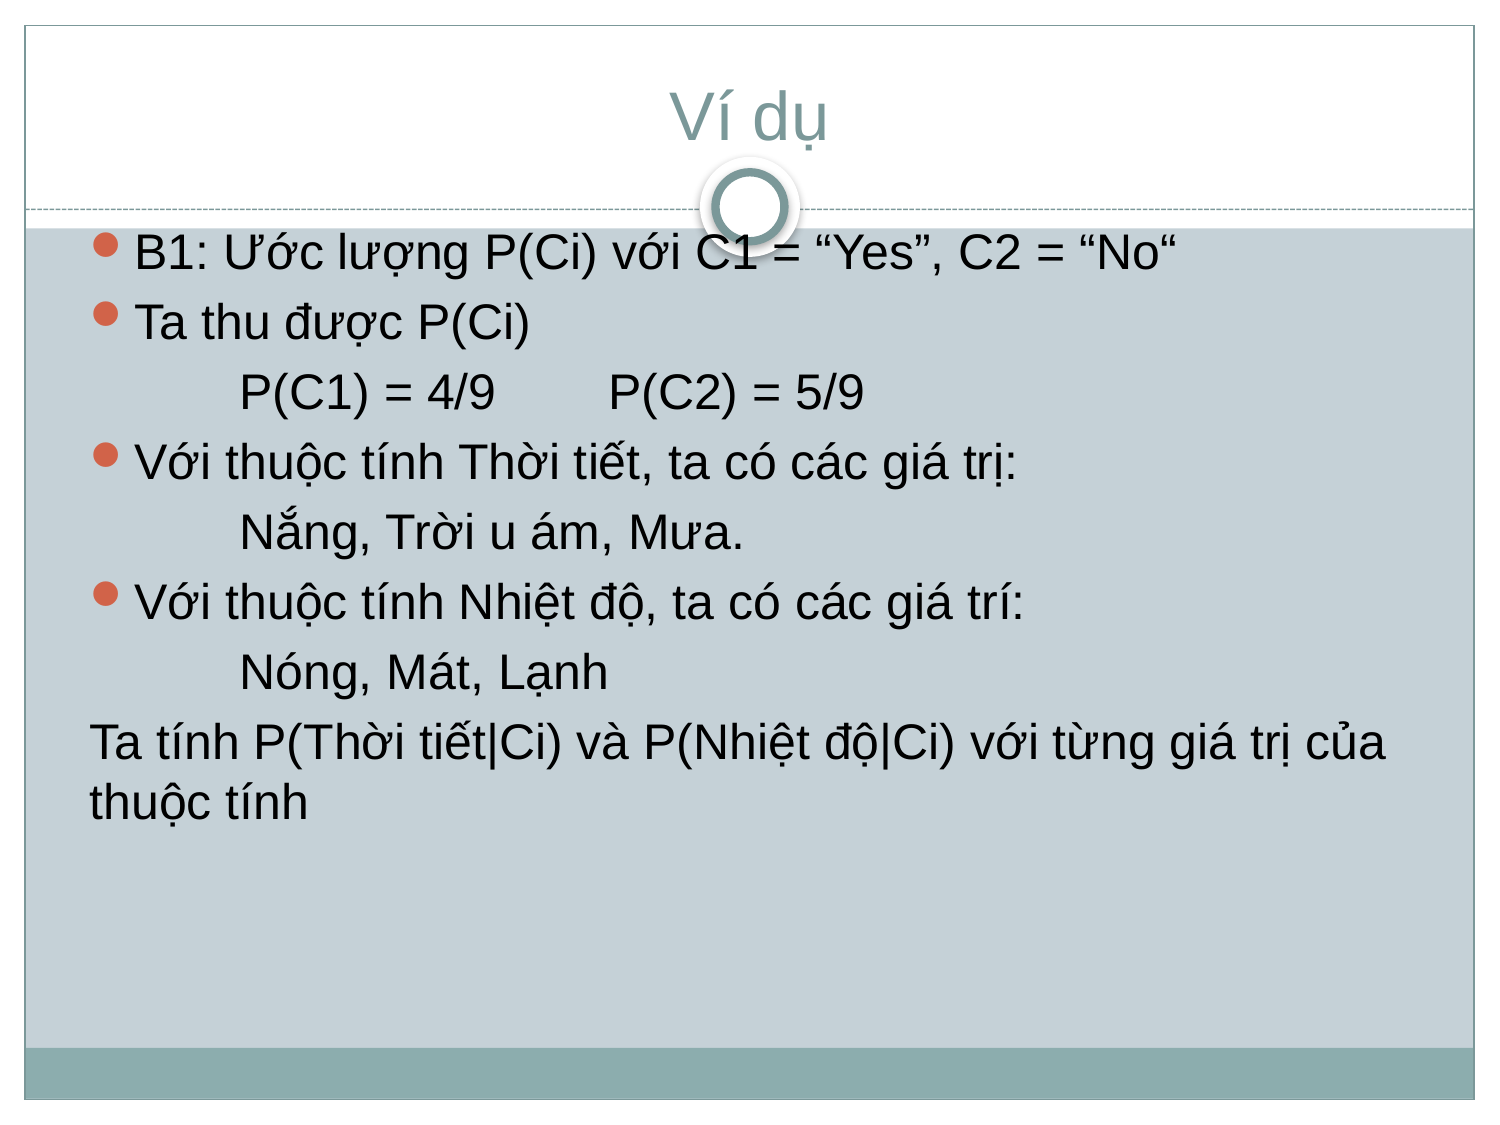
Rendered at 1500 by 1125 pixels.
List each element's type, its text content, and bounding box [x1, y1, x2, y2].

title Ví dụ [49, 37, 1450, 162]
list B1: Ước lượng P(Ci) với C1 = “Yes”, C2 = “No“ Ta thu được P(Ci) P(C1) = 4/9 P(C2) = 5/9 Với thuộc tính Thời tiết, ta có các giá trị: Nắng, Trời u ám, Mưa. Với thuộc tính Nhiệt độ, ta có các giá trí: Nóng, Mát, Lạnh Ta tính P(Thời tiết|Ci) và P(Nhiệt độ|Ci) với từng giá trị của thuộc tính [75, 212, 1425, 1100]
